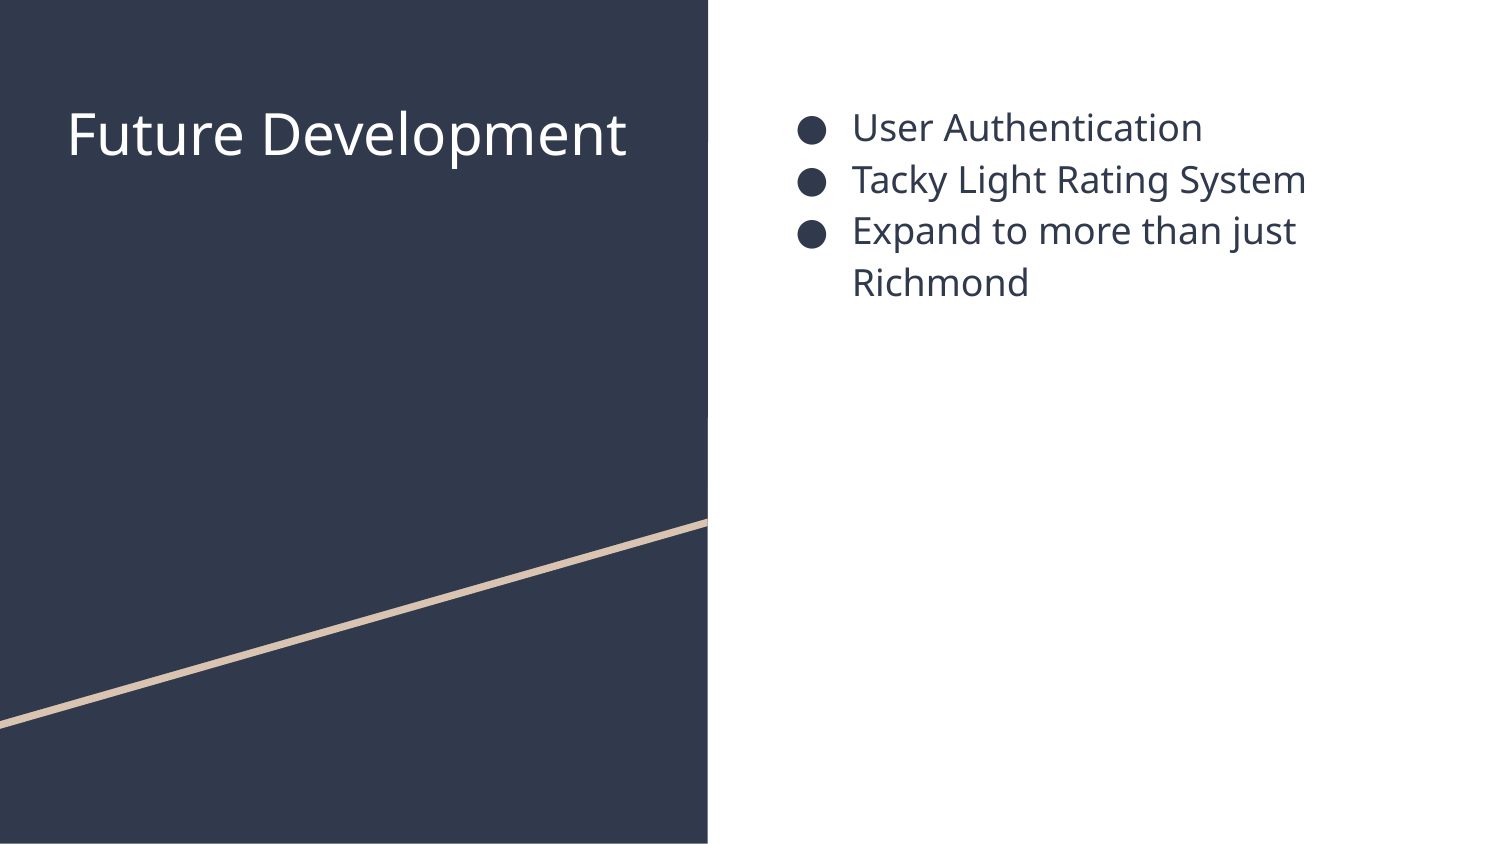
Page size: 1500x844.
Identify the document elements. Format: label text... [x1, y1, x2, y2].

list User Authentication Tacky Light Rating System Expand to more than just Richmond [761, 82, 1446, 755]
title Future Development [51, 82, 660, 494]
